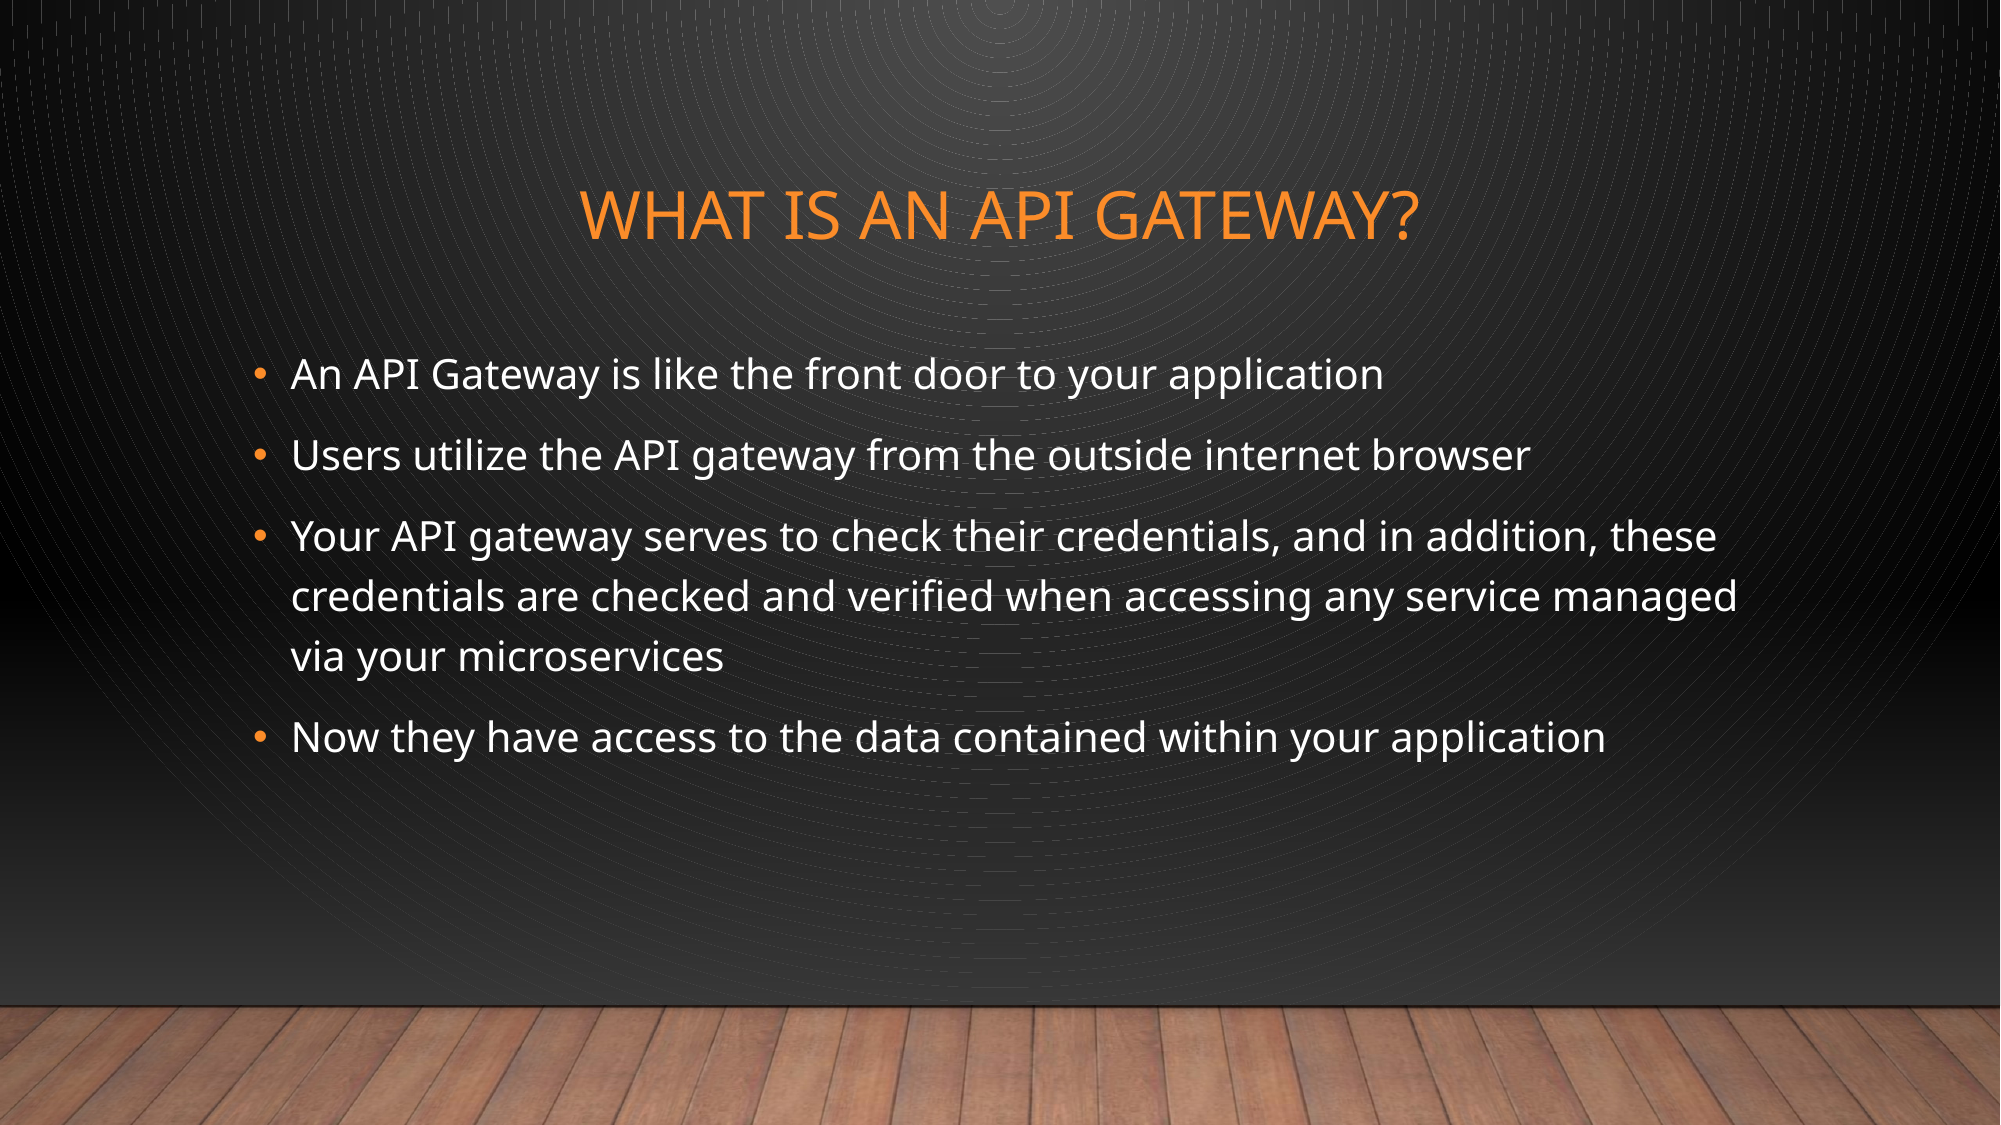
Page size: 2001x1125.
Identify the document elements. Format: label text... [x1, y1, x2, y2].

title What is an Api Gateway? [238, 131, 1763, 305]
picture [0, 1005, 2000, 1125]
list An API Gateway is like the front door to your application Users utilize the API gateway from the outside internet browser Your API gateway serves to check their credentials, and in addition, these credentials are checked and verified when accessing any service managed via your microservices Now they have access to the data contained within your application [238, 330, 1763, 897]
